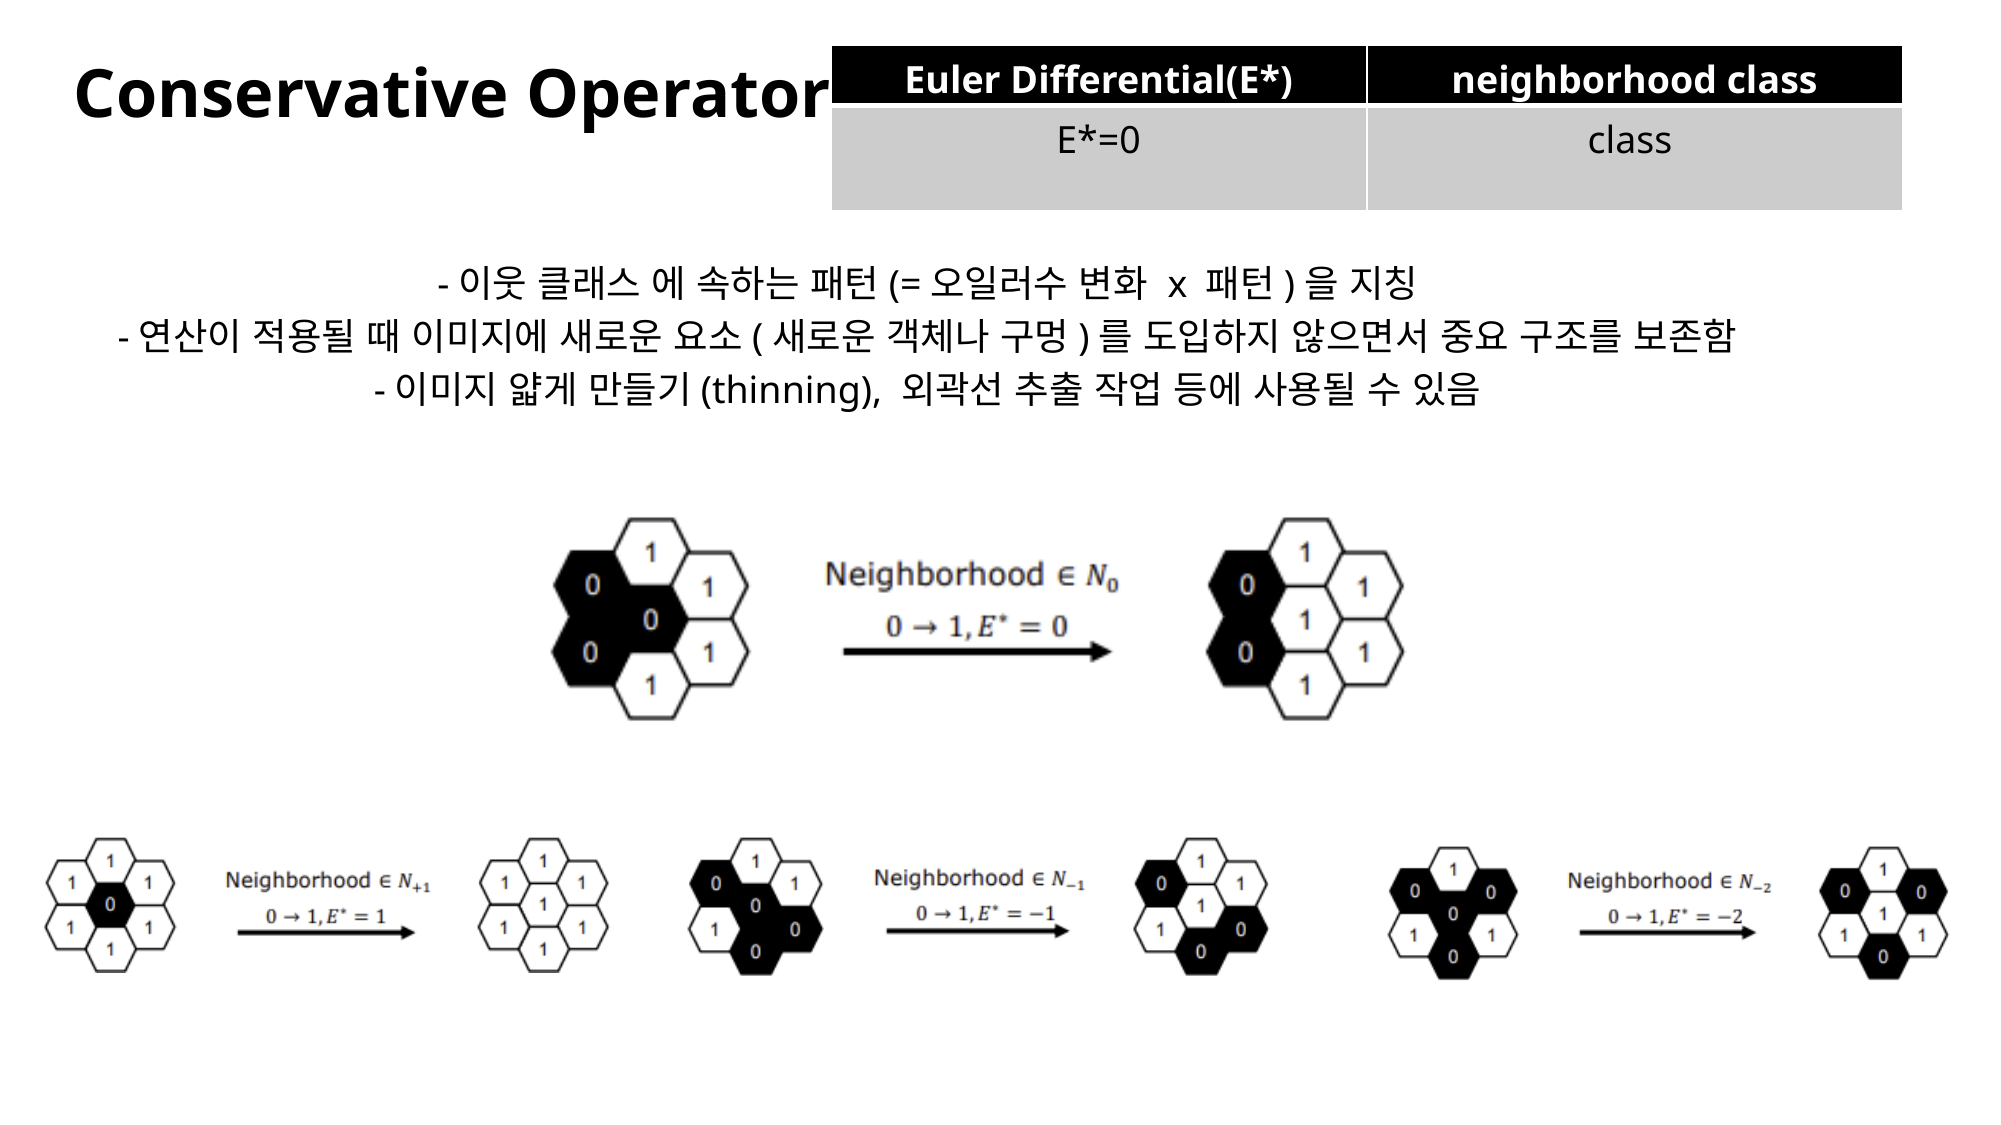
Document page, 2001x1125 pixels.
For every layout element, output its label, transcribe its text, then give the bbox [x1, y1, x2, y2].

picture [1336, 824, 2000, 1000]
text_box Conservative Operator [59, 43, 1158, 139]
picture [0, 804, 1314, 995]
picture [461, 474, 1474, 784]
